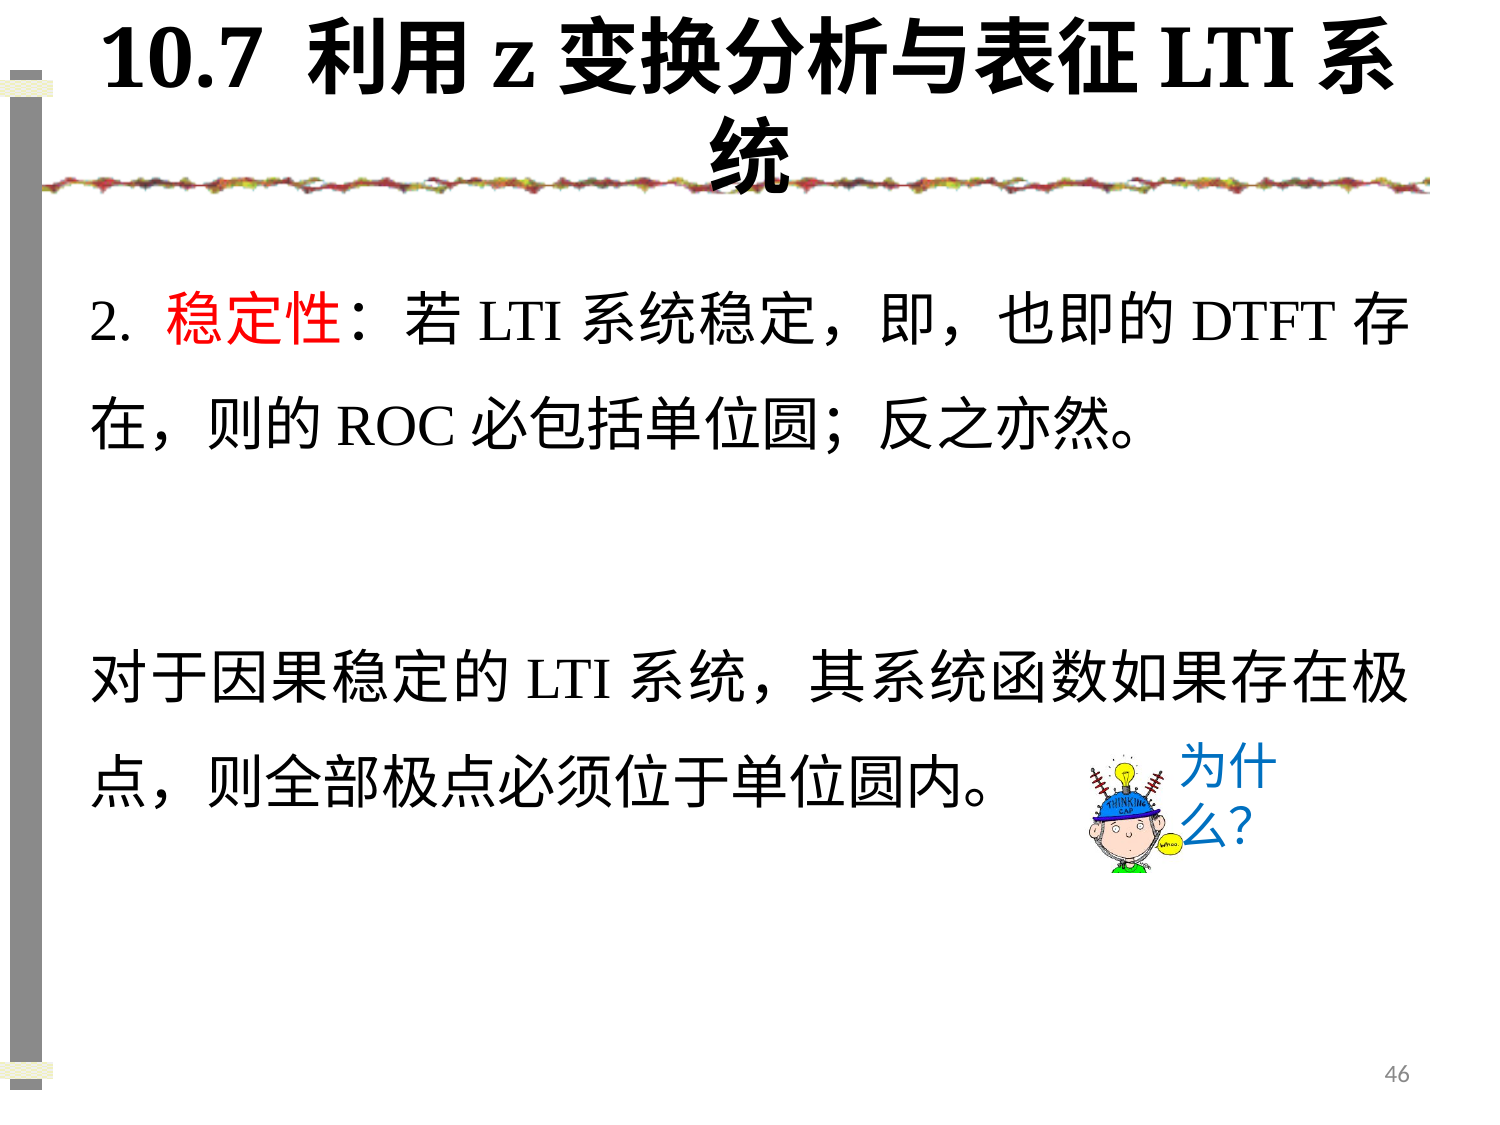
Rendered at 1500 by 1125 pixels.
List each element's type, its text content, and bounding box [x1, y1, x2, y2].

title 10.7 利用z变换分析与表征LTI系统 [75, 45, 1425, 164]
text_box 为什么？ [1163, 726, 1388, 862]
slide_number 46 [1074, 1042, 1425, 1103]
title 10.4 由零极点图对离散时间傅里叶变换几何求值 [53, 175, 1430, 200]
picture [1079, 749, 1186, 873]
